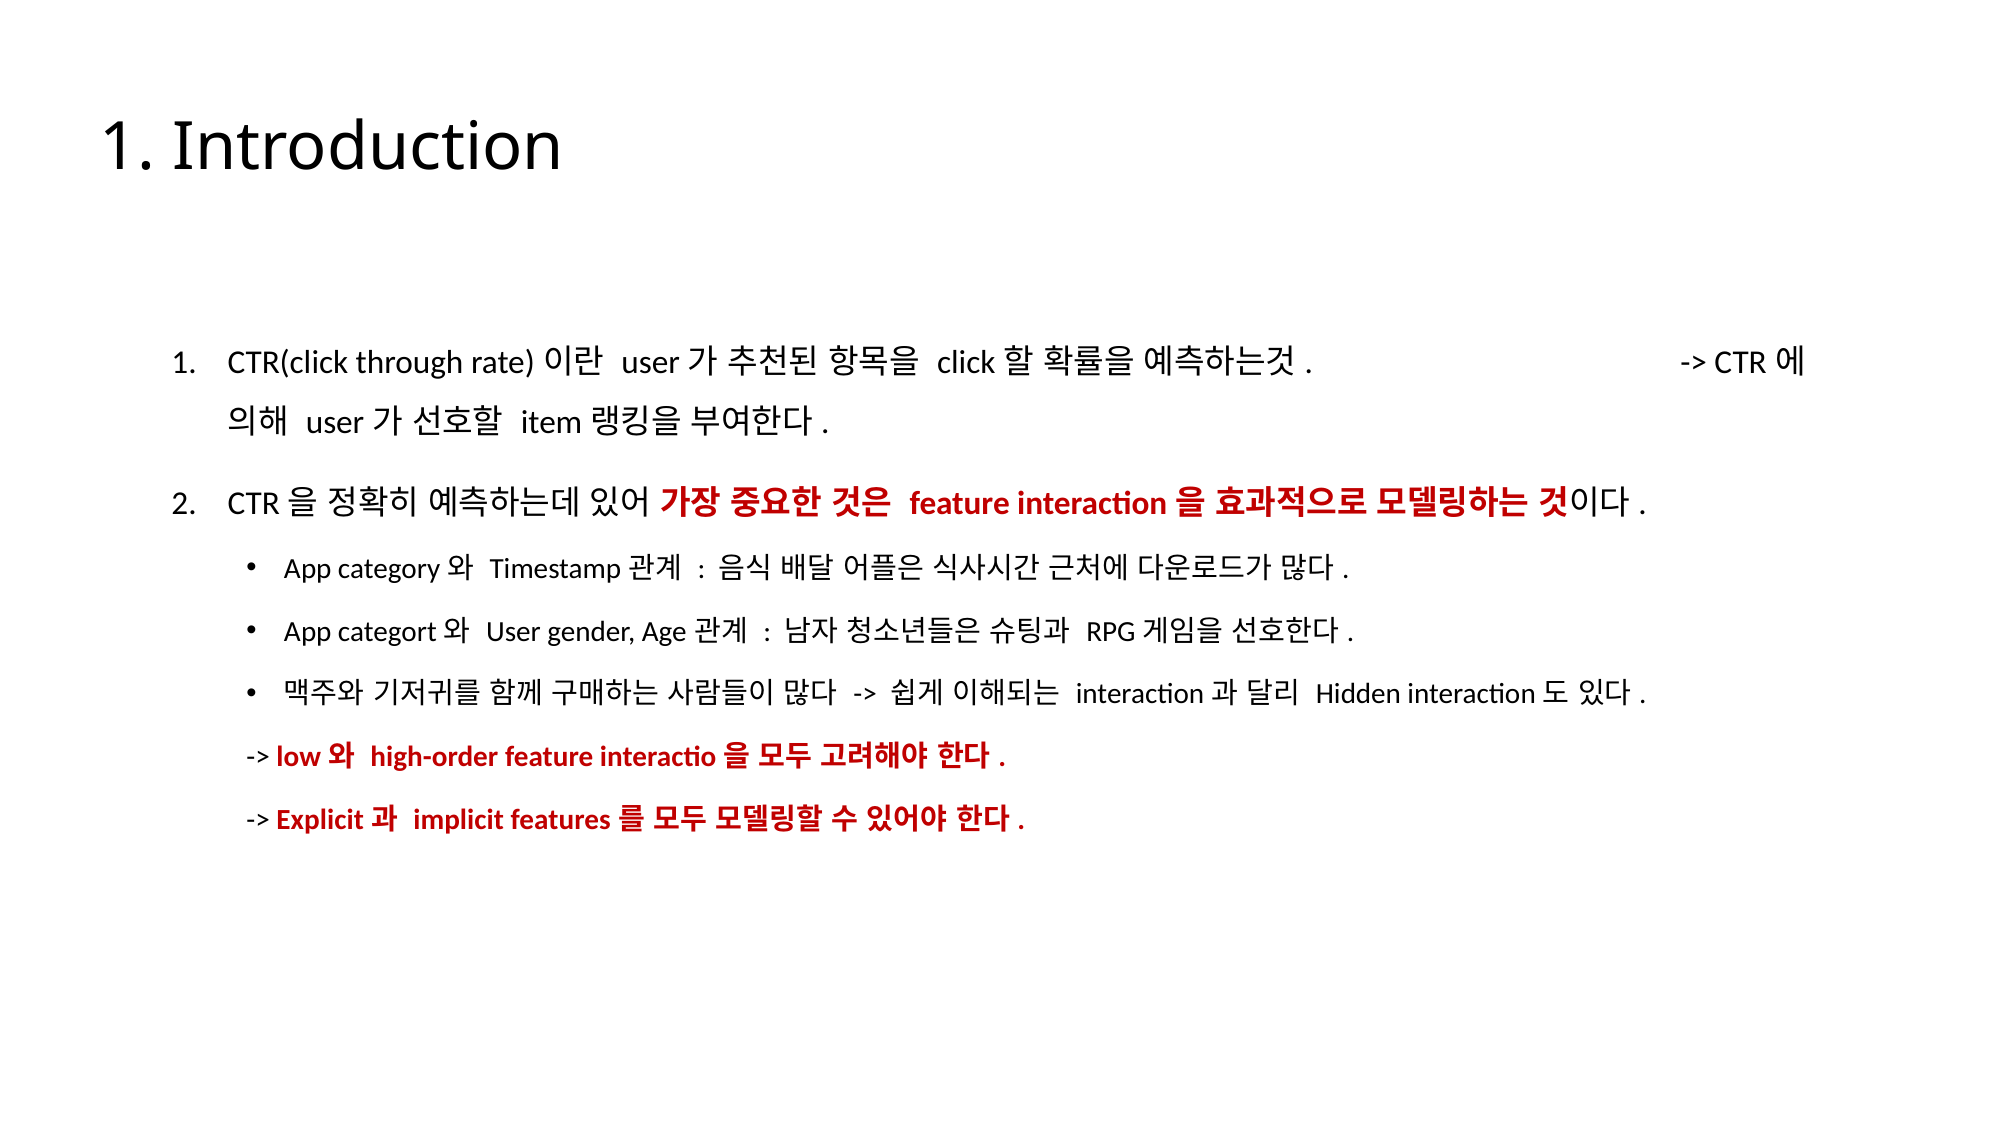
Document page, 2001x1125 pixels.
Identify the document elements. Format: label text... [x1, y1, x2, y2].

text_box CTR(click through rate)이란 user가 추천된 항목을 click할 확률을 예측하는것. -> CTR에 의해 user가 선호할 item랭킹을 부여한다. CTR을 정확히 예측하는데 있어 가장 중요한 것은 feature interaction을 효과적으로 모델링하는 것이다. App category와 Timestamp관계 : 음식 배달 어플은 식사시간 근처에 다운로드가 많다. App categort와 User gender, Age관계 : 남자 청소년들은 슈팅과 RPG게임을 선호한다. 맥주와 기저귀를 함께 구매하는 사람들이 많다 -> 쉽게 이해되는 interaction과 달리 Hidden interaction도 있다. -> low와 high-order feature interactio을 모두 고려해야 한다. -> Explicit과 implicit features를 모두 모델링할 수 있어야 한다. [156, 313, 1841, 873]
text_box 1. Introduction [84, 103, 1828, 193]
